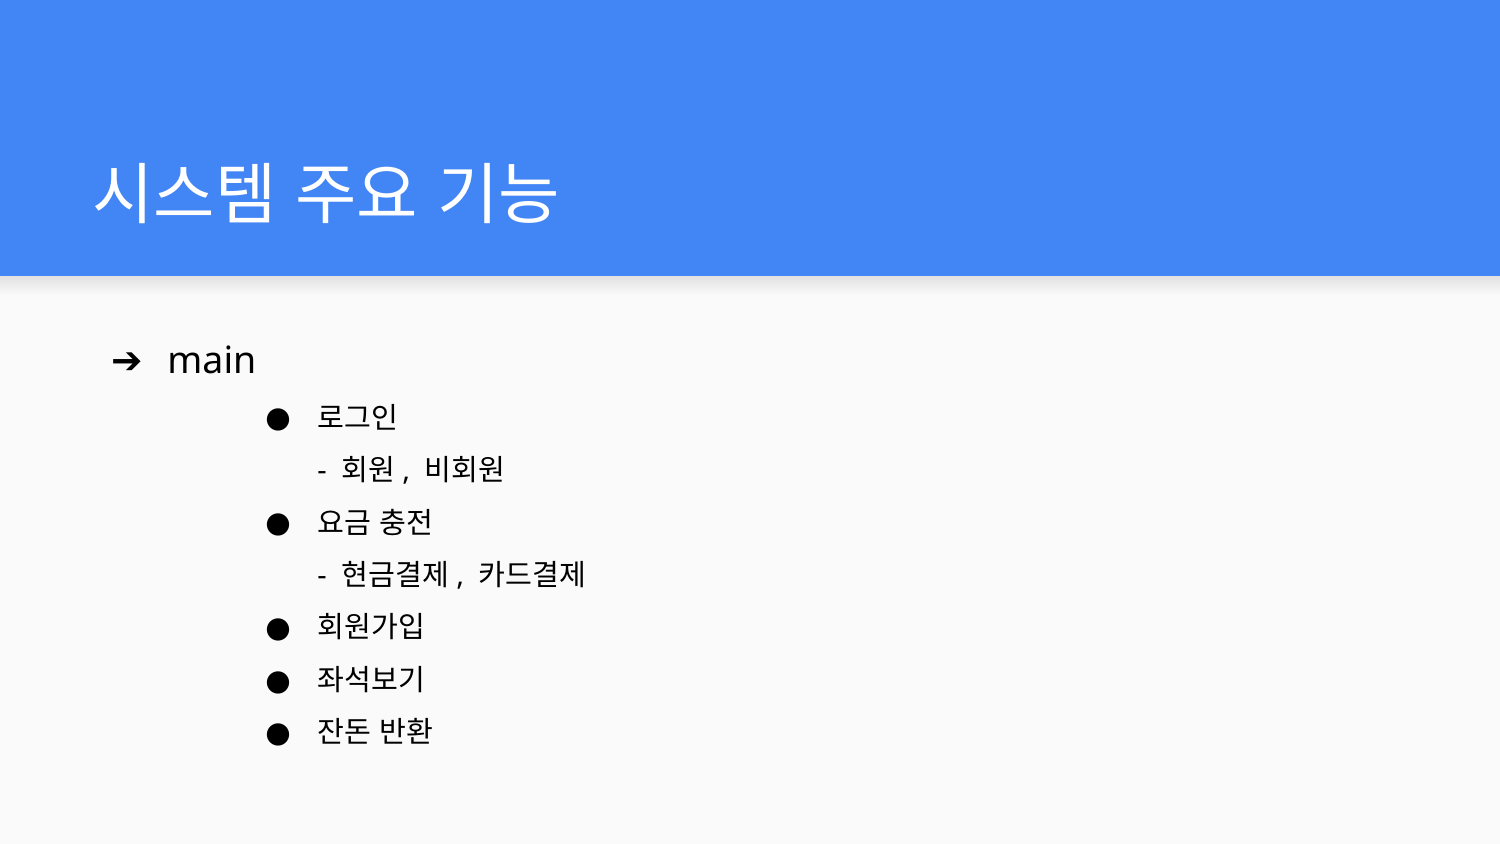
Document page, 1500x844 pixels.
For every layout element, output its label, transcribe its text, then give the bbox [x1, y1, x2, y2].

list main 로그인 - 회원, 비회원 요금 충전 - 현금결제, 카드결제 회원가입 좌석보기 잔돈 반환 [77, 314, 1427, 760]
title 시스템 주요 기능 [77, 121, 1427, 248]
